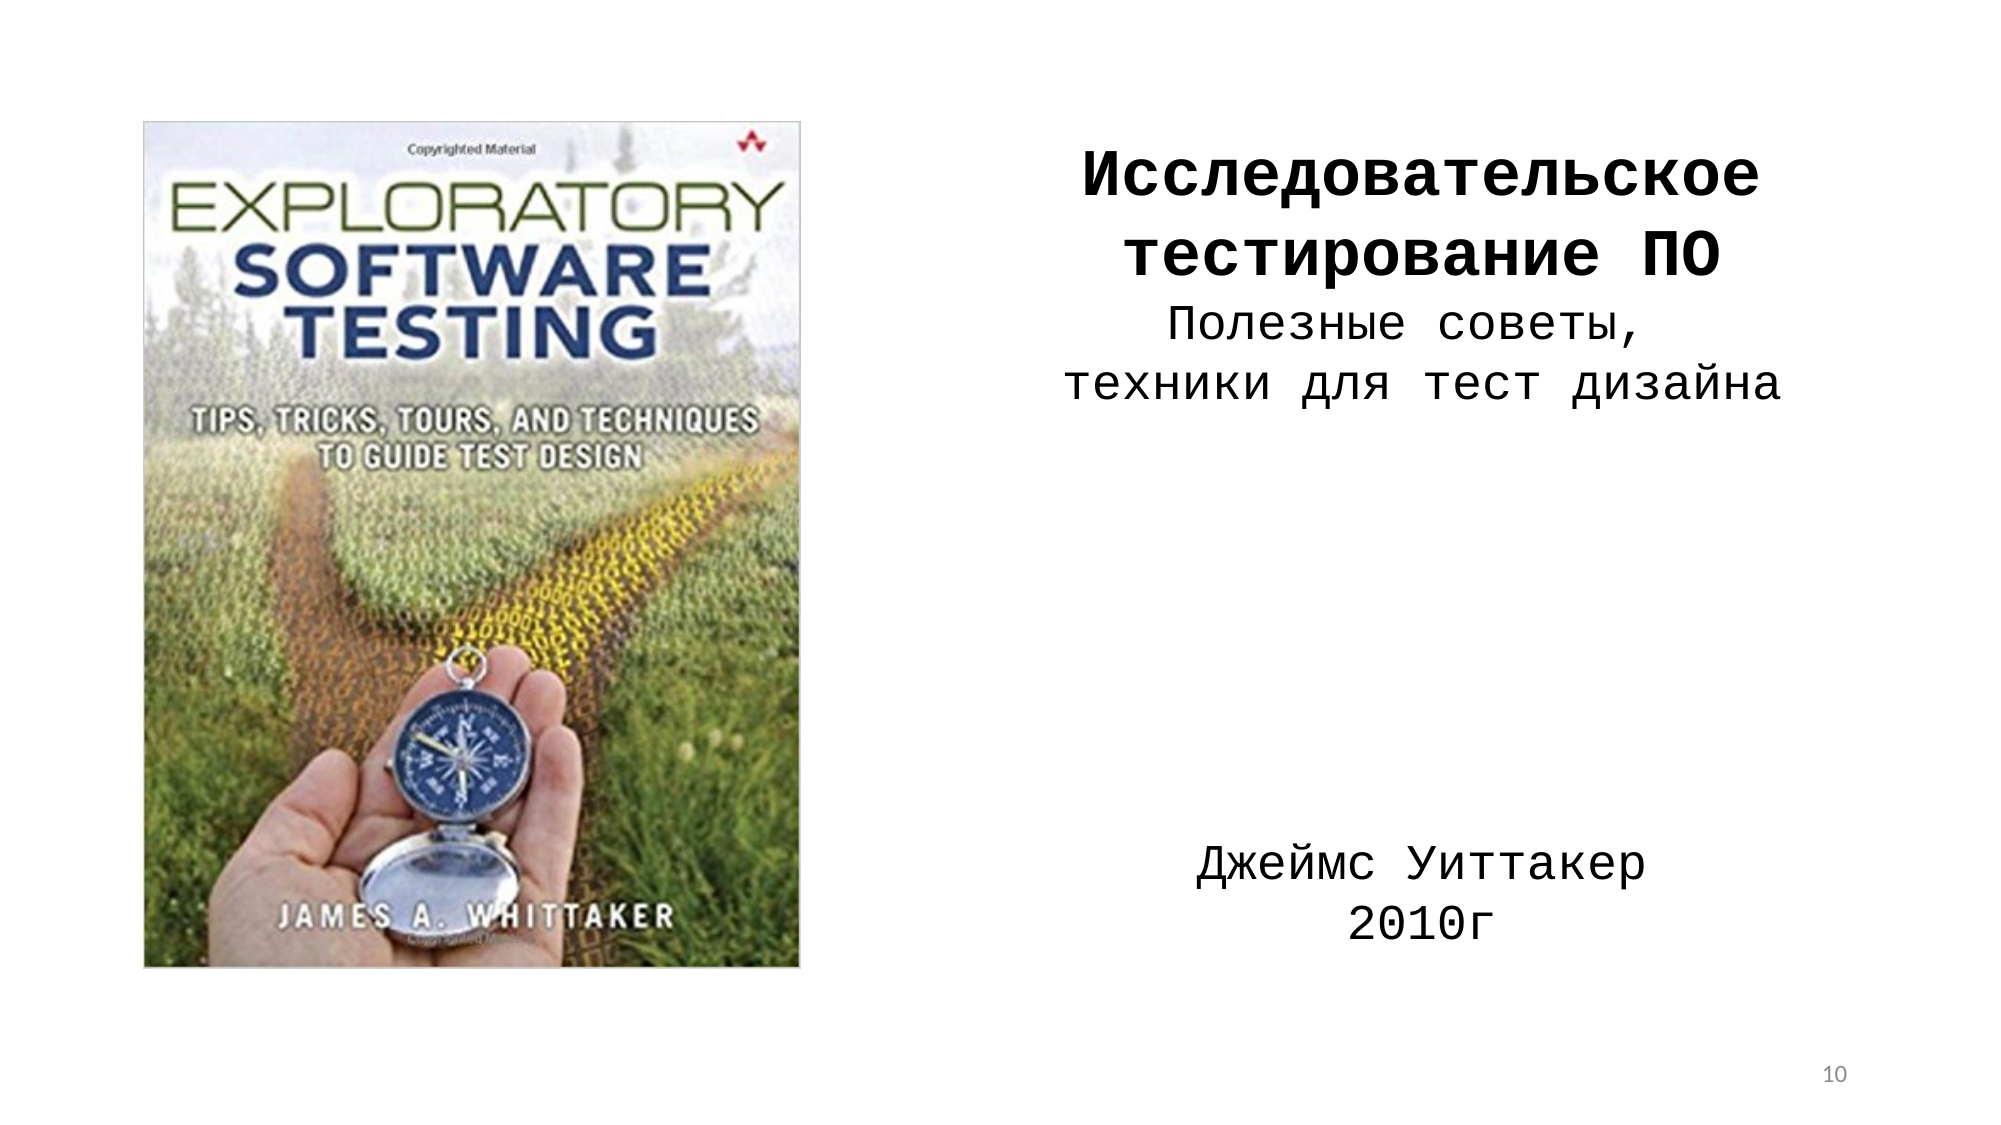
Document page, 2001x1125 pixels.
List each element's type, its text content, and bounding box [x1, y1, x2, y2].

text_box Исследовательское тестирование ПО Полезные советы, техники для тест дизайна Джеймс Уиттакер 2010г [951, 121, 1893, 957]
slide_number 10 [1412, 1042, 1863, 1103]
picture [143, 121, 801, 969]
